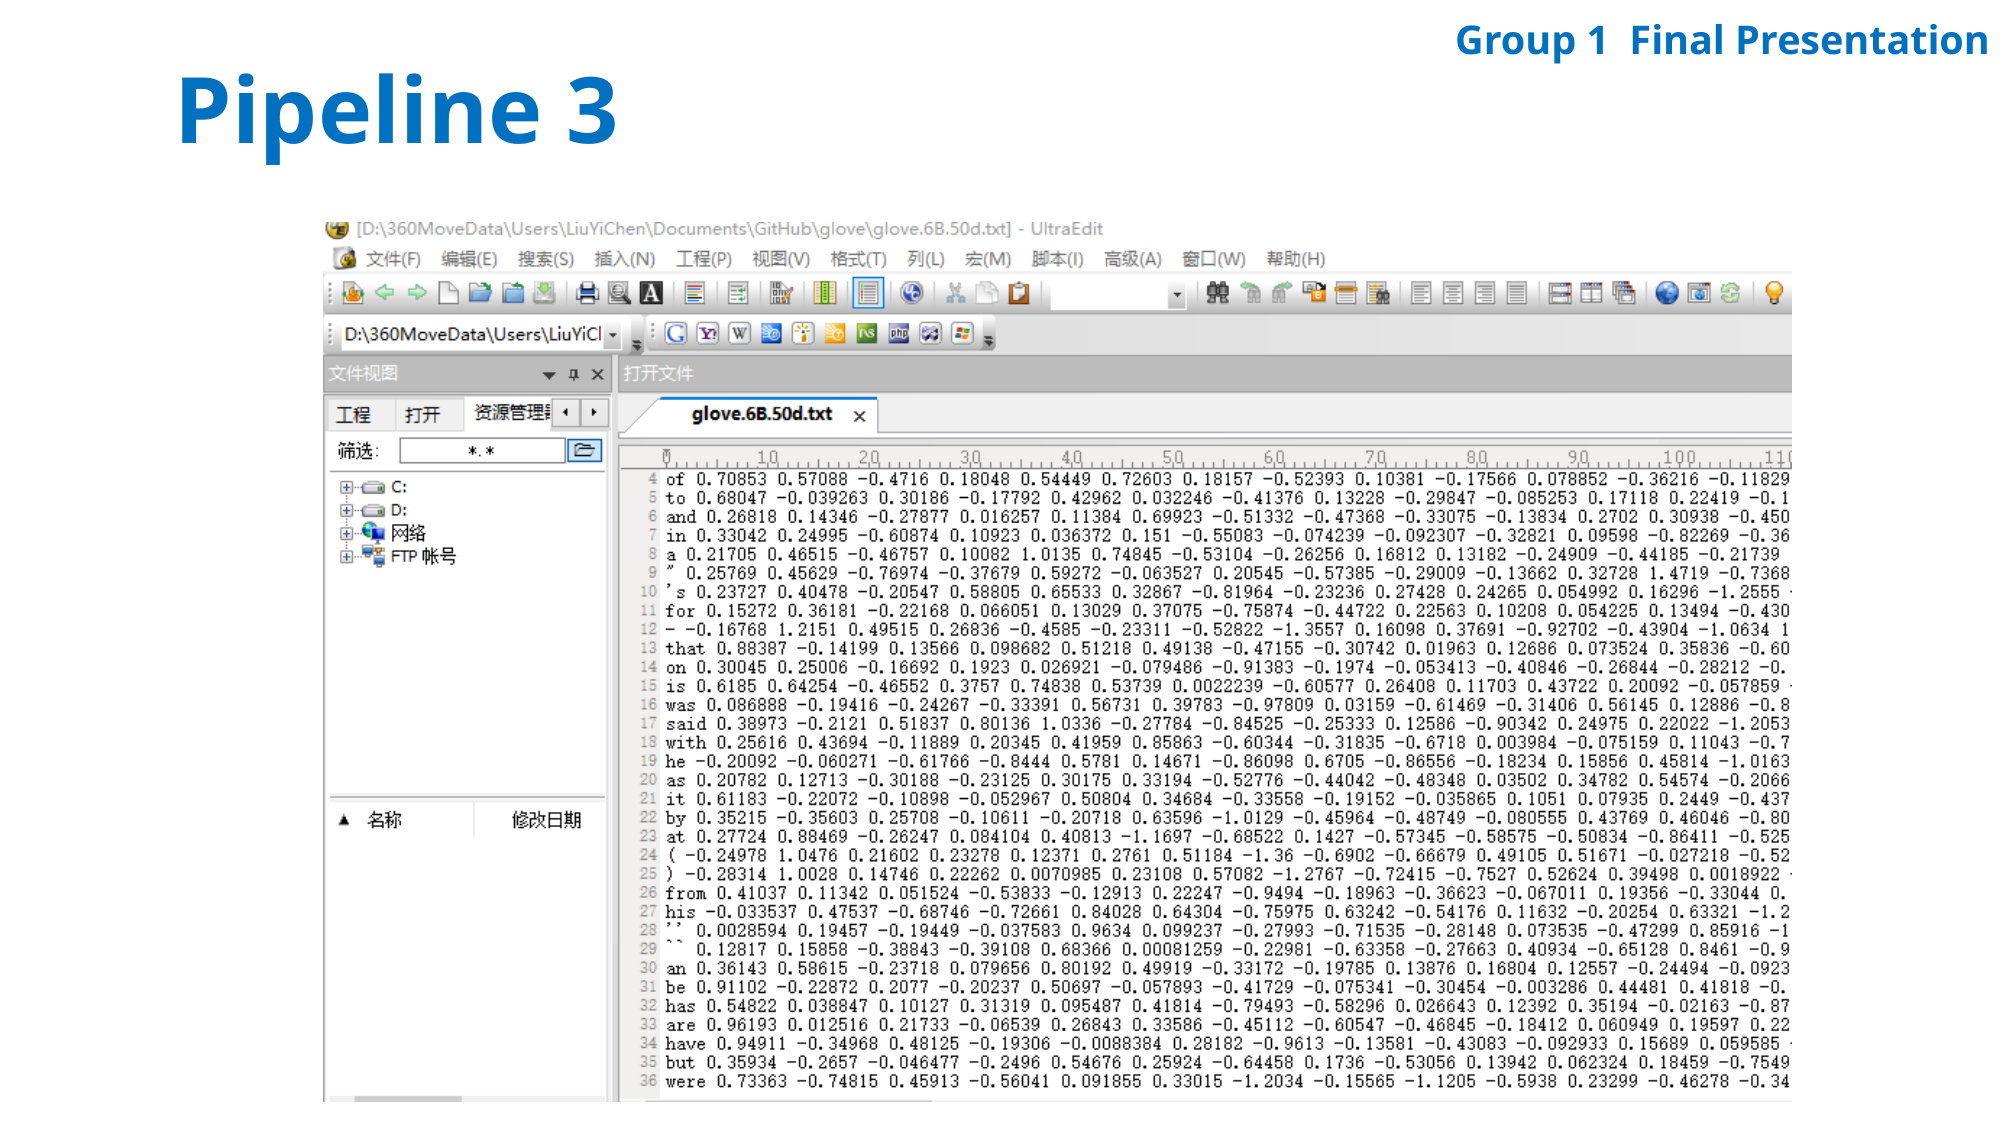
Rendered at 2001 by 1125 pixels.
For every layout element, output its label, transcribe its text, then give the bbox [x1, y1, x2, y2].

picture [323, 222, 1792, 1102]
title Pipeline 3 [159, 5, 1885, 223]
text_box Group 1 Final Presentation [1440, 0, 2000, 83]
